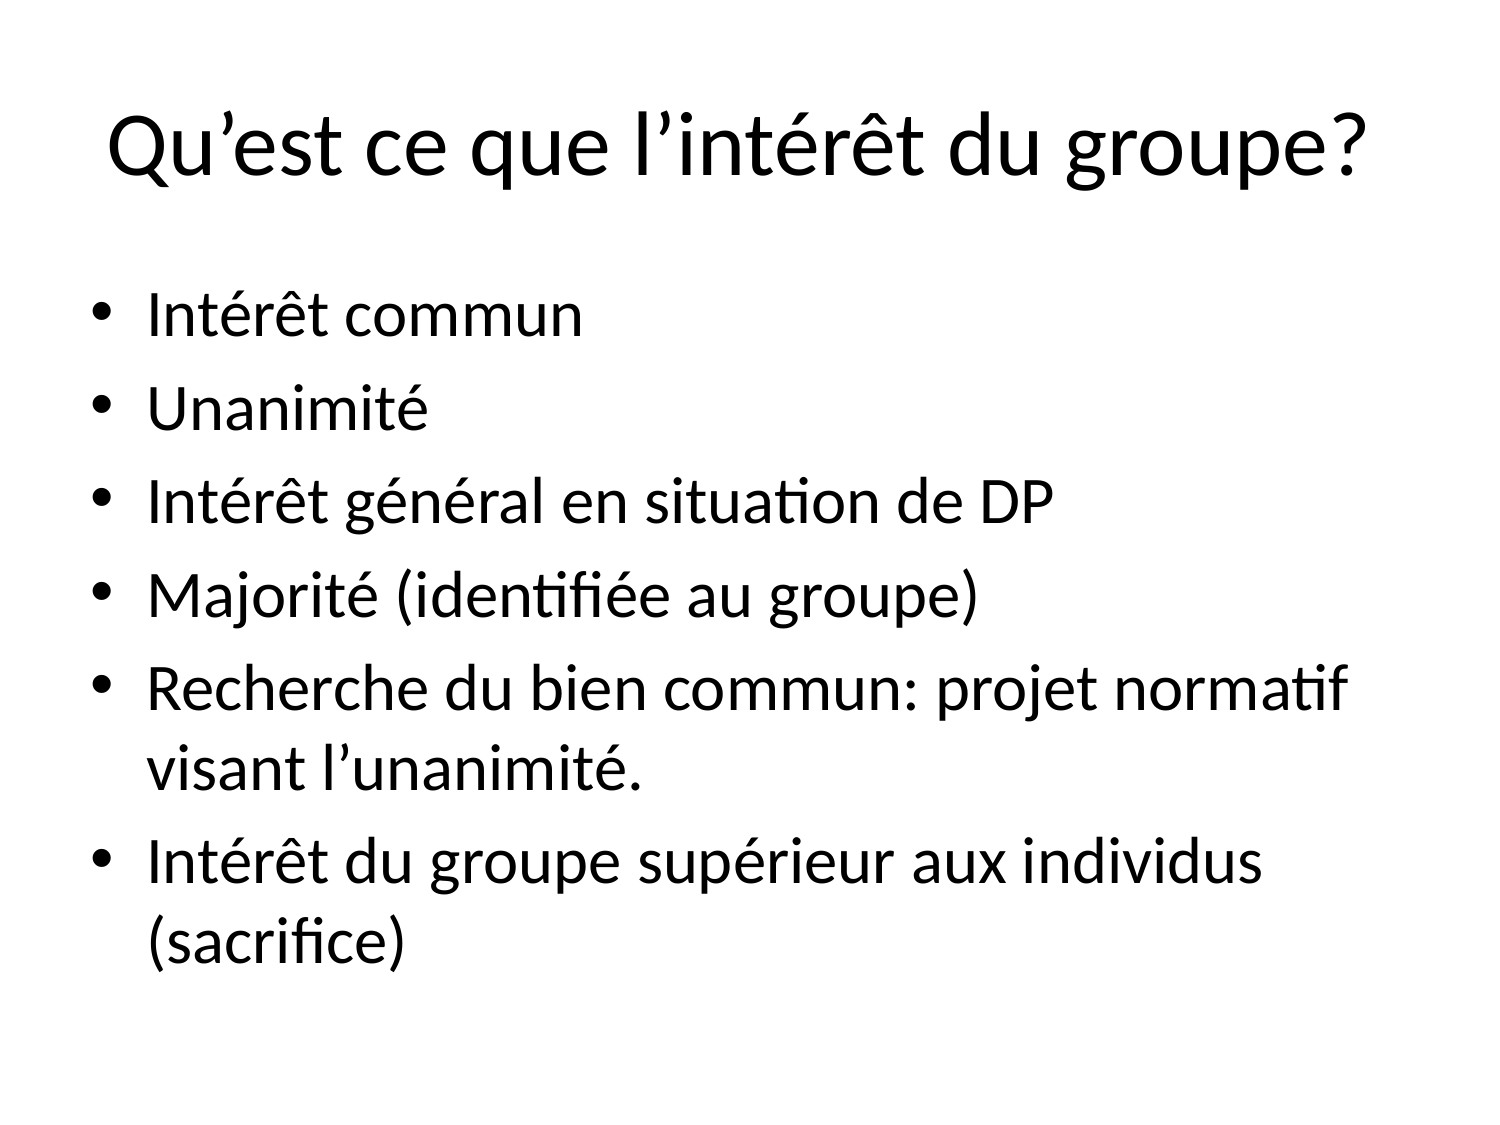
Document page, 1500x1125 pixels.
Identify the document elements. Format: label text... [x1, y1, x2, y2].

list Intérêt commun Unanimité Intérêt général en situation de DP Majorité (identifiée au groupe) Recherche du bien commun: projet normatif visant l’unanimité. Intérêt du groupe supérieur aux individus (sacrifice) [75, 262, 1425, 1005]
title Qu’est ce que l’intérêt du groupe? [75, 45, 1425, 233]
